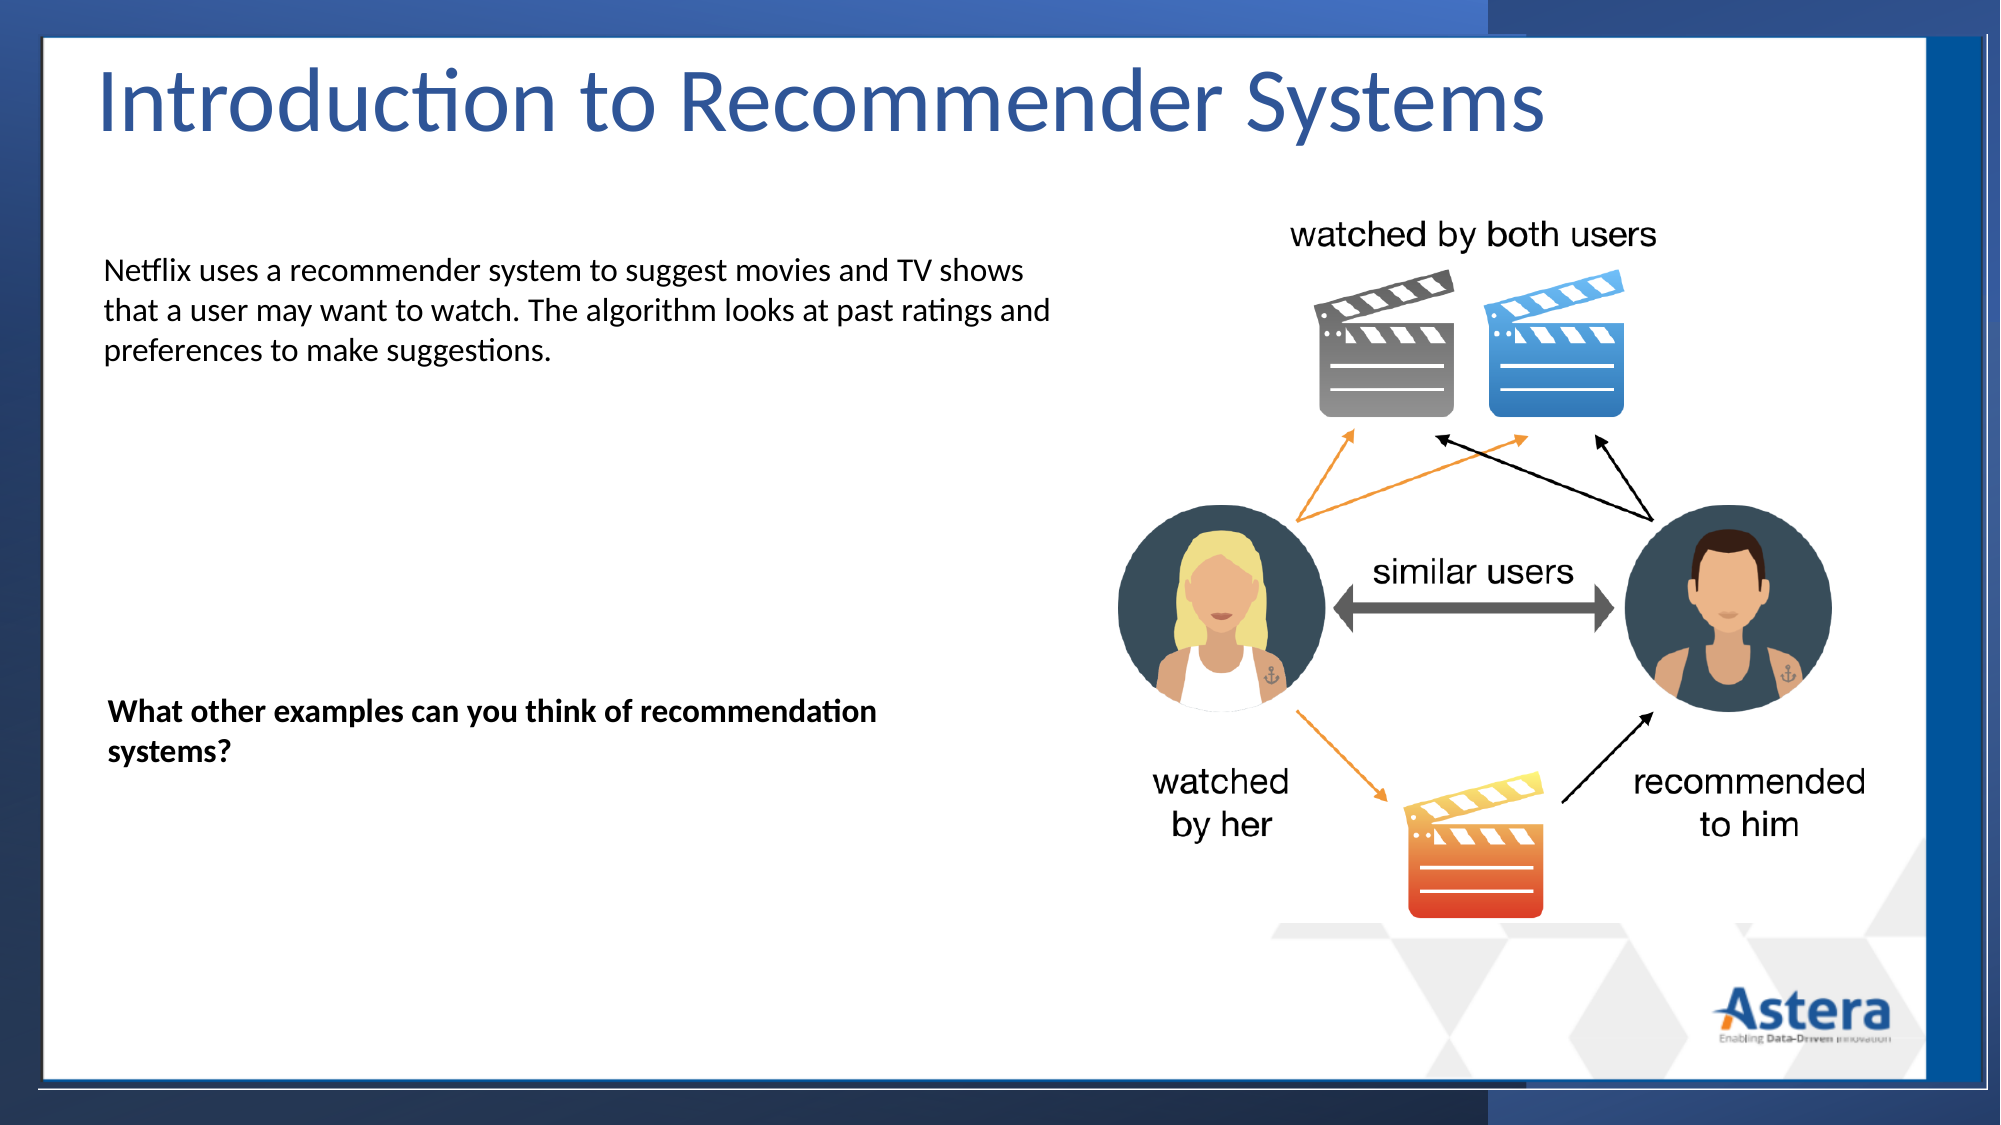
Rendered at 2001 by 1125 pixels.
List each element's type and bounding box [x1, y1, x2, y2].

picture [38, 34, 1988, 1091]
text_box [0, 0, 1489, 321]
text_box [0, 321, 2000, 1125]
text_box [1489, 0, 2000, 321]
